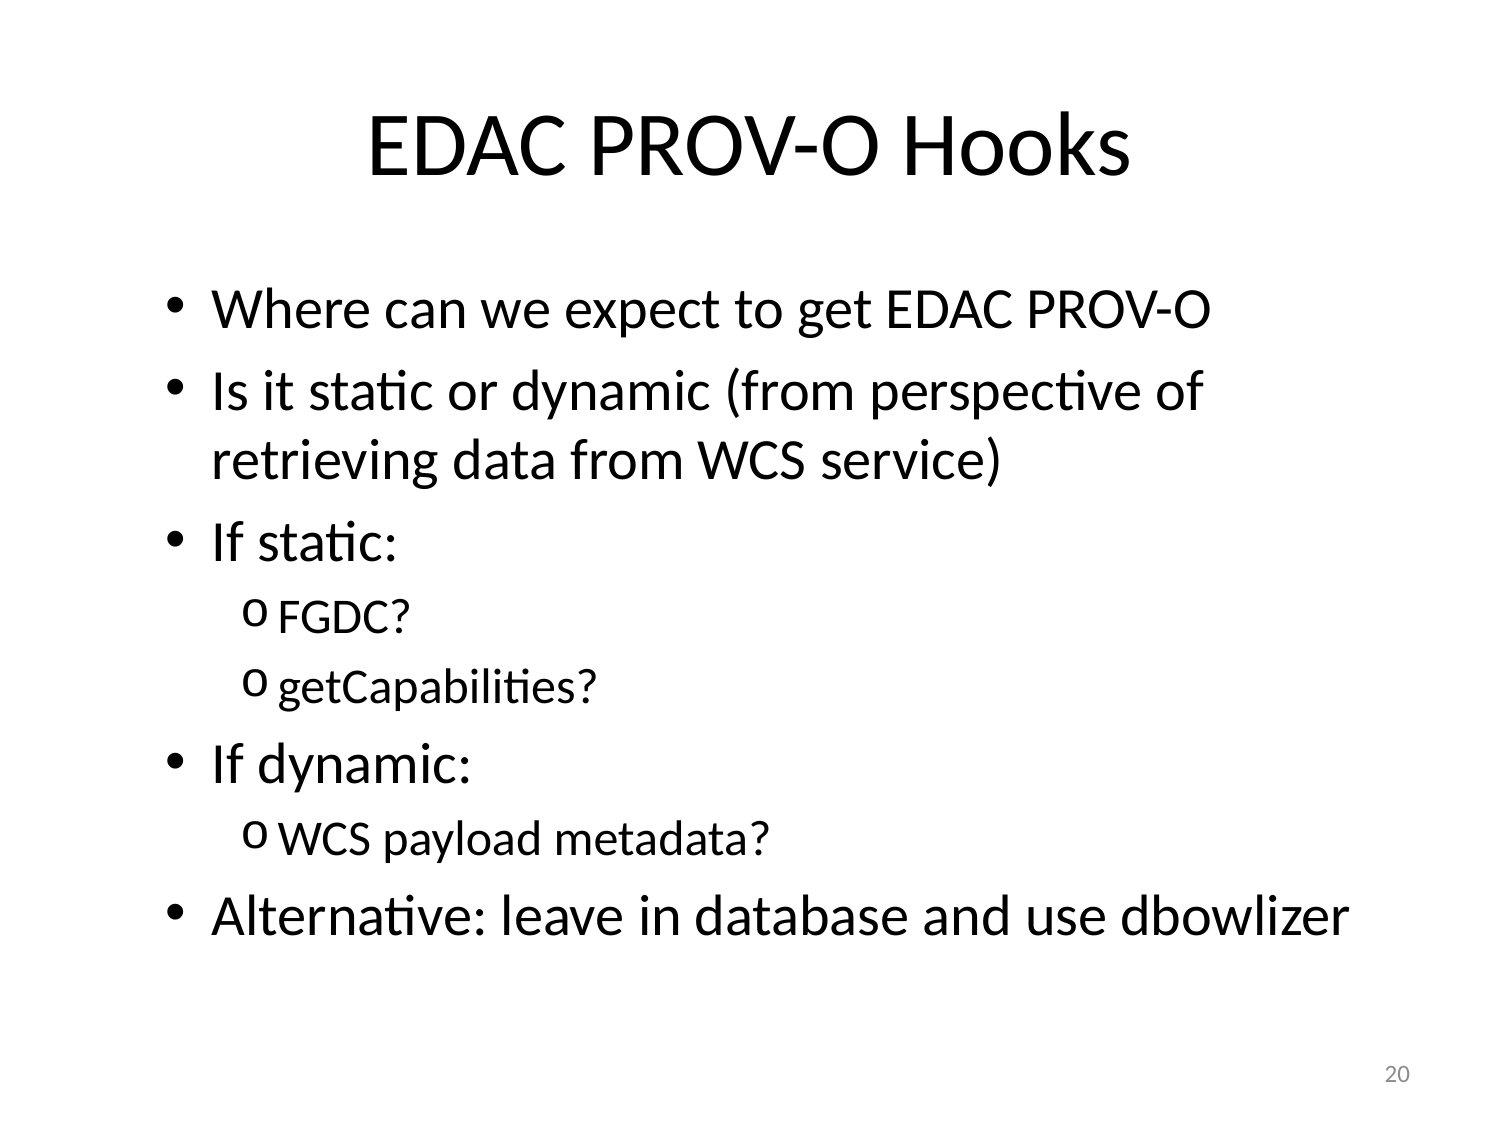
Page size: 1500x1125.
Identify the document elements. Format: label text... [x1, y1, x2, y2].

slide_number 20 [1074, 1042, 1425, 1103]
title EDAC PROV-O Hooks [75, 45, 1425, 233]
list Where can we expect to get EDAC PROV-O Is it static or dynamic (from perspective of retrieving data from WCS service) If static: FGDC? getCapabilities? If dynamic: WCS payload metadata? Alternative: leave in database and use dbowlizer [75, 262, 1425, 1005]
